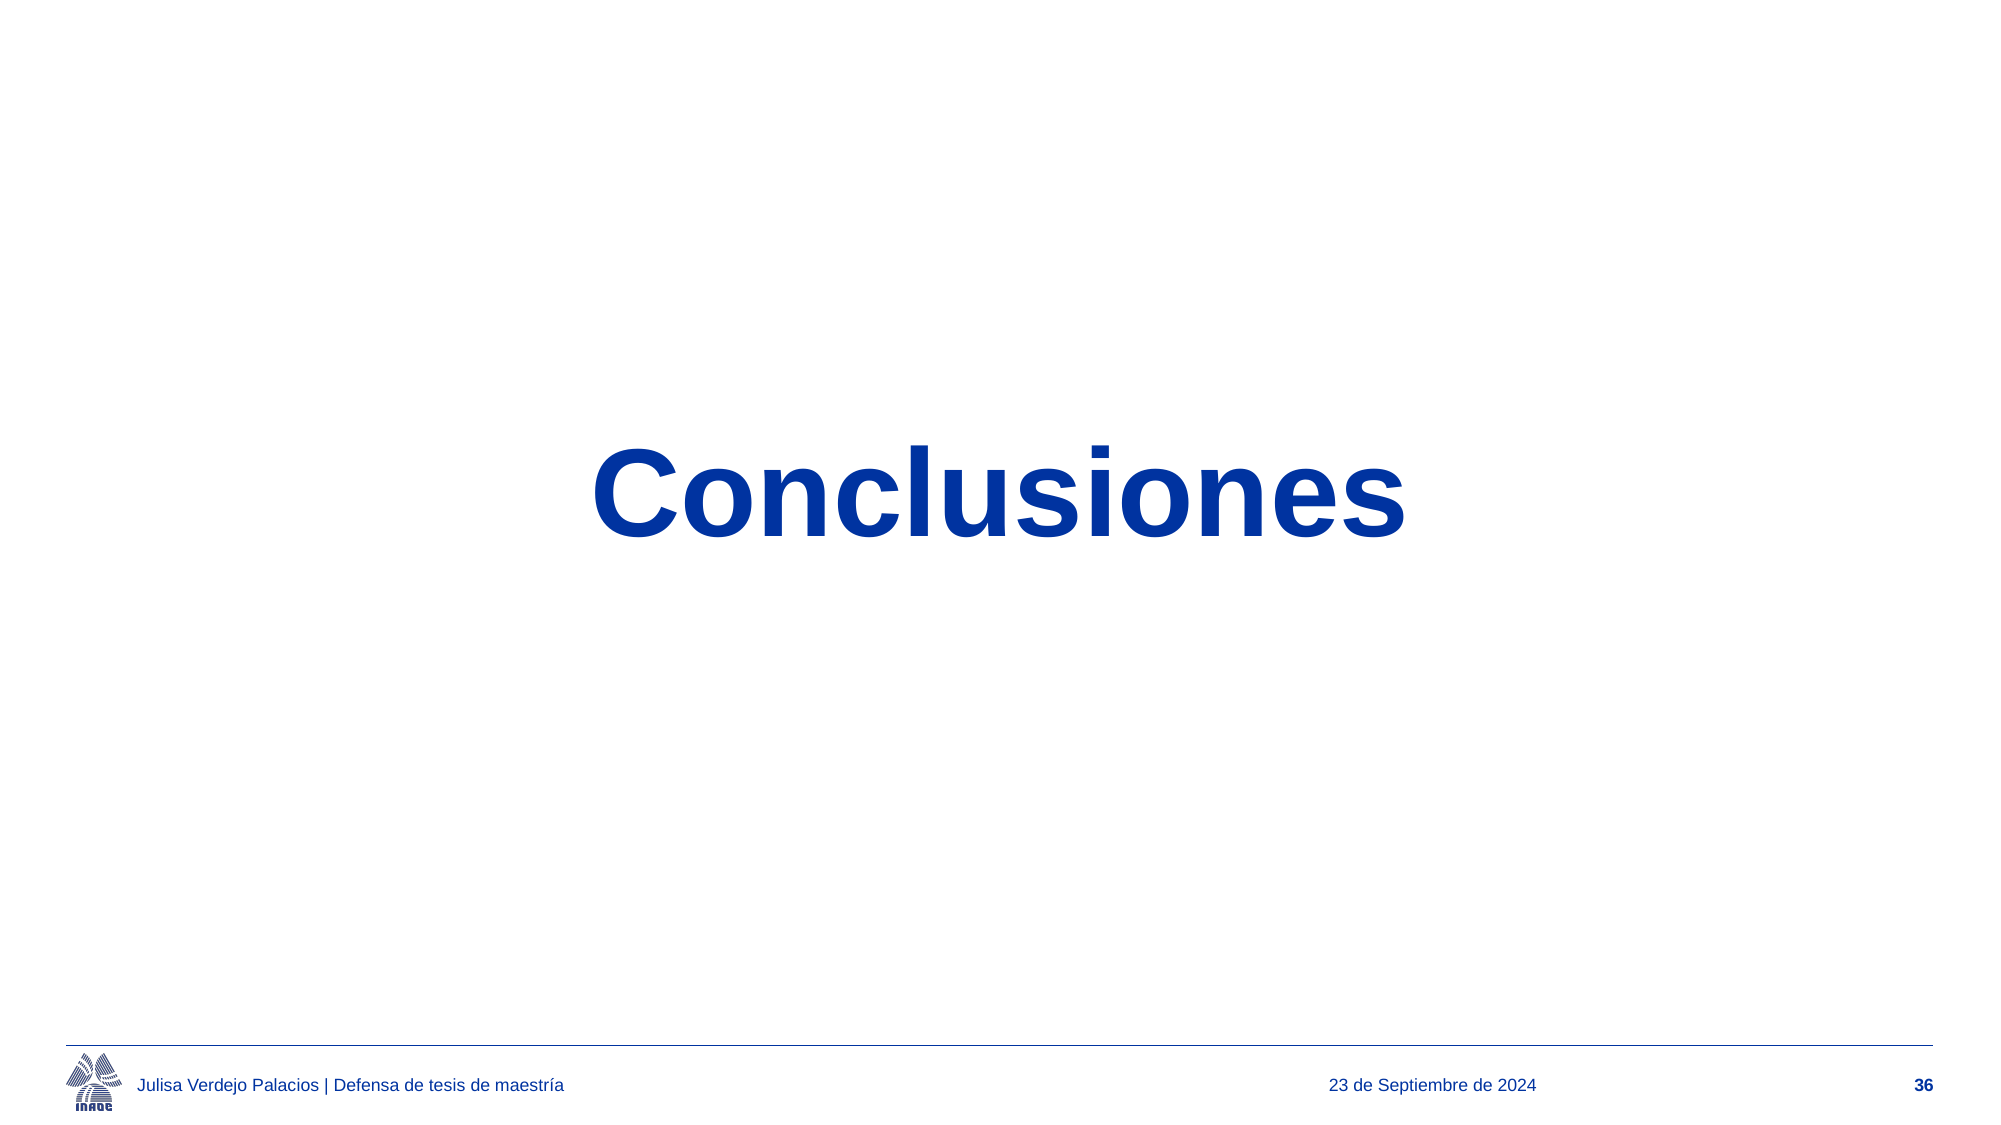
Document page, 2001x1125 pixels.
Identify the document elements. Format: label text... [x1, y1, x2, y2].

slide_number 23 de Septiembre de 2024 [1329, 1053, 1621, 1114]
slide_number 36 [1822, 1053, 1934, 1114]
title Conclusiones [249, 171, 1750, 564]
picture [66, 1053, 122, 1111]
footer Julisa Verdejo Palacios | Defensa de tesis de maestría [137, 1053, 1153, 1114]
